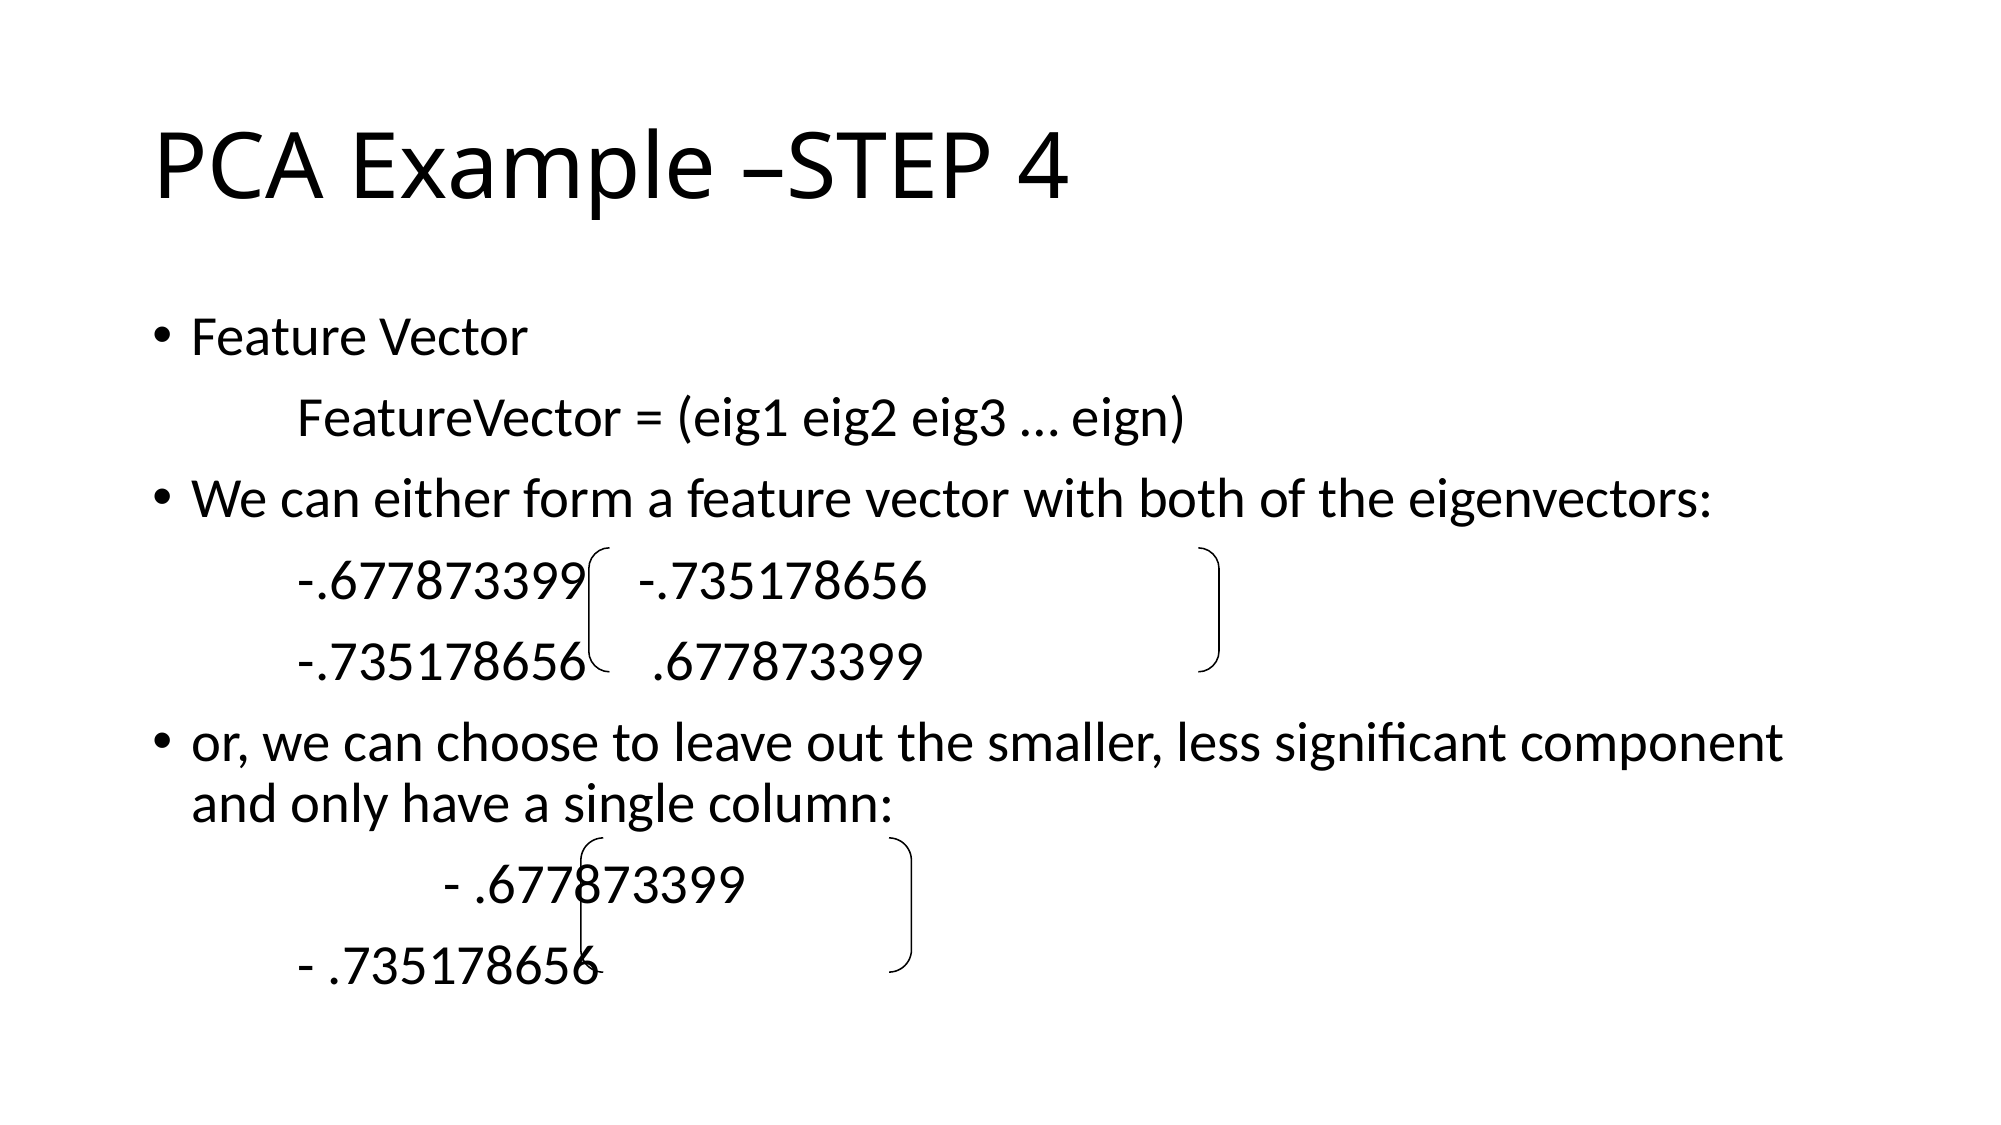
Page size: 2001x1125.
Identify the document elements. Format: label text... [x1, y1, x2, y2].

text_box [588, 547, 1220, 672]
text_box [580, 837, 912, 973]
title PCA Example –STEP 4 [137, 59, 1863, 278]
list Feature Vector FeatureVector = (eig1 eig2 eig3 … eign) We can either form a feature vector with both of the eigenvectors: -.677873399 -.735178656 -.735178656 .677873399 or, we can choose to leave out the smaller, less significant component and only have a single column: - .677873399 - .735178656 [137, 299, 1863, 1014]
